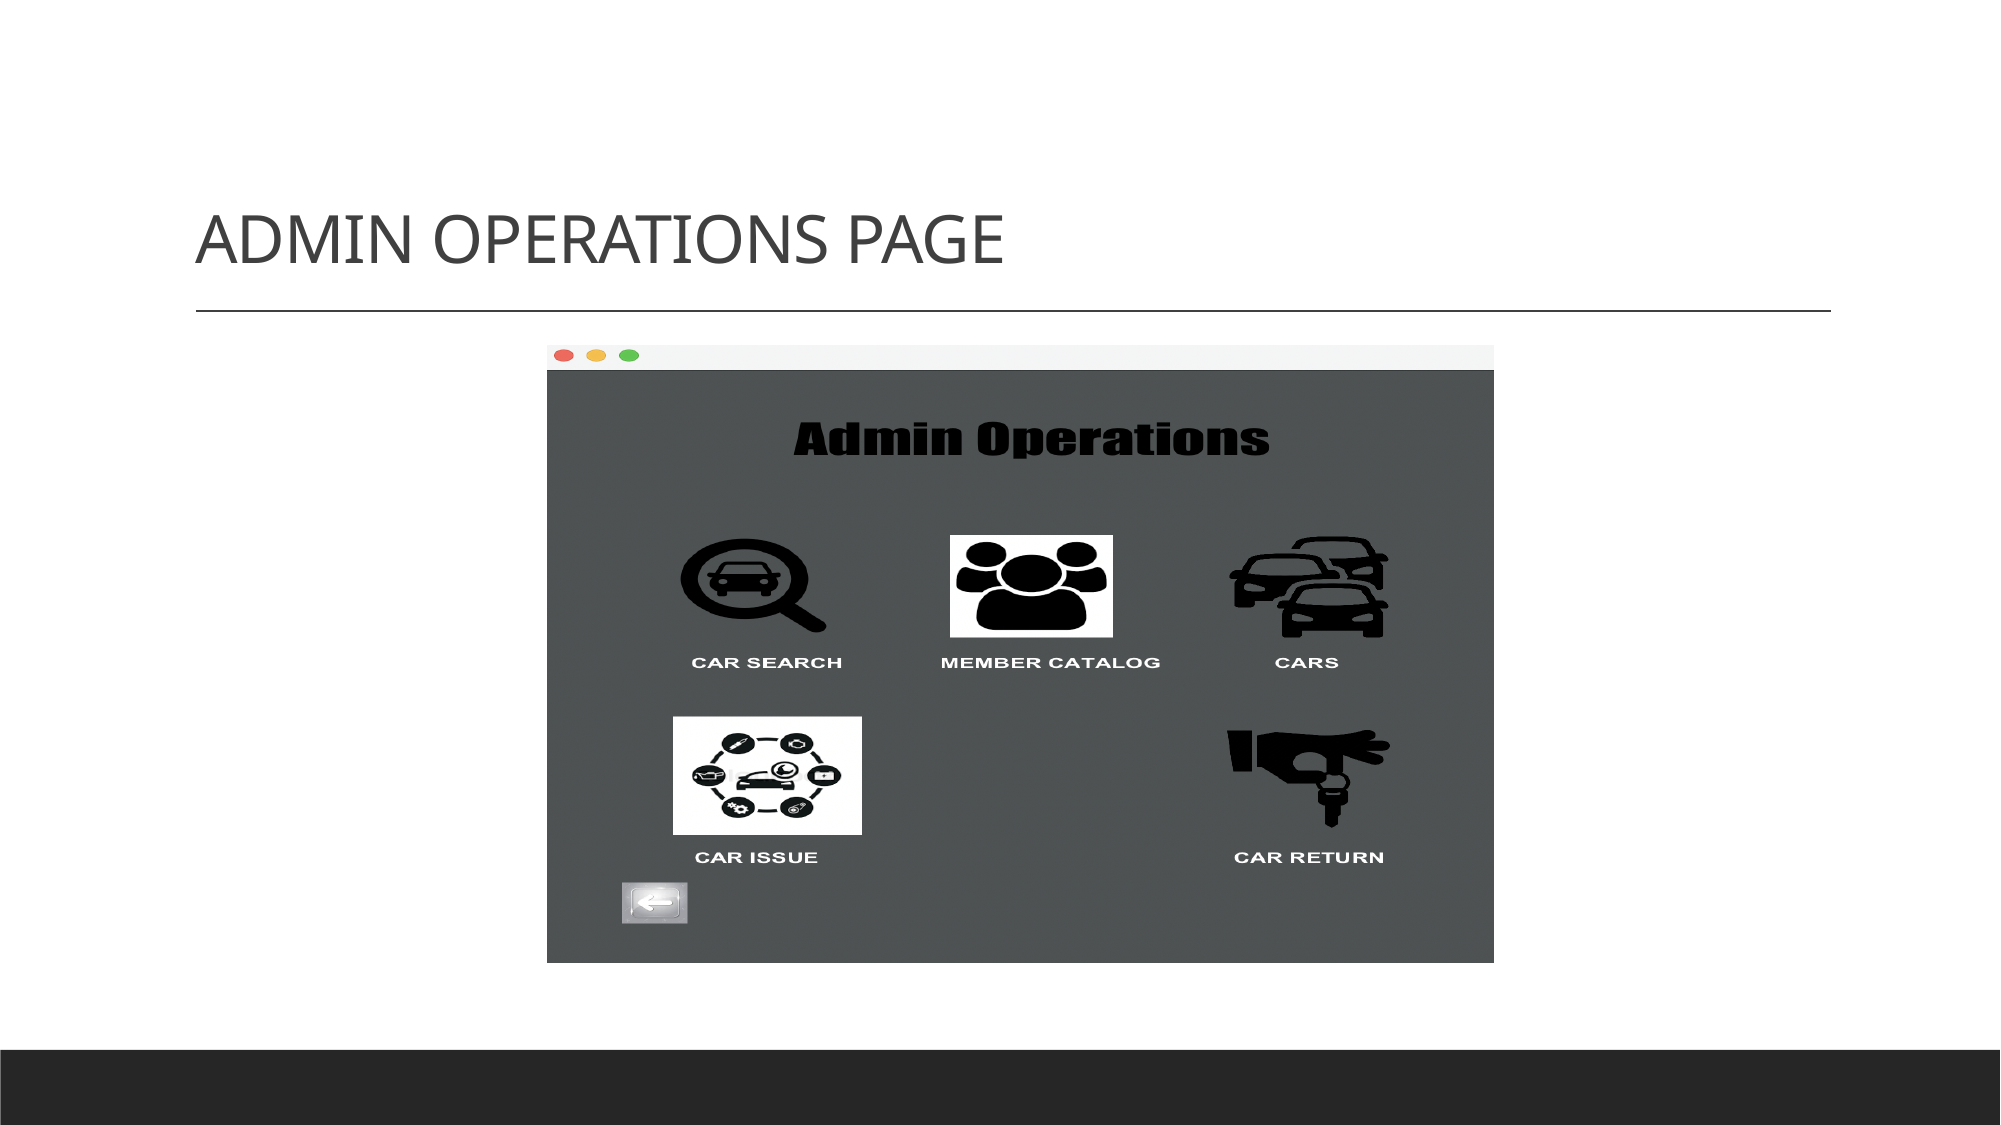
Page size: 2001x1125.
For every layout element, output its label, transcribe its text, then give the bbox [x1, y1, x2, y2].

title ADMIN OPERATIONS PAGE [180, 47, 1830, 285]
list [547, 345, 1495, 964]
